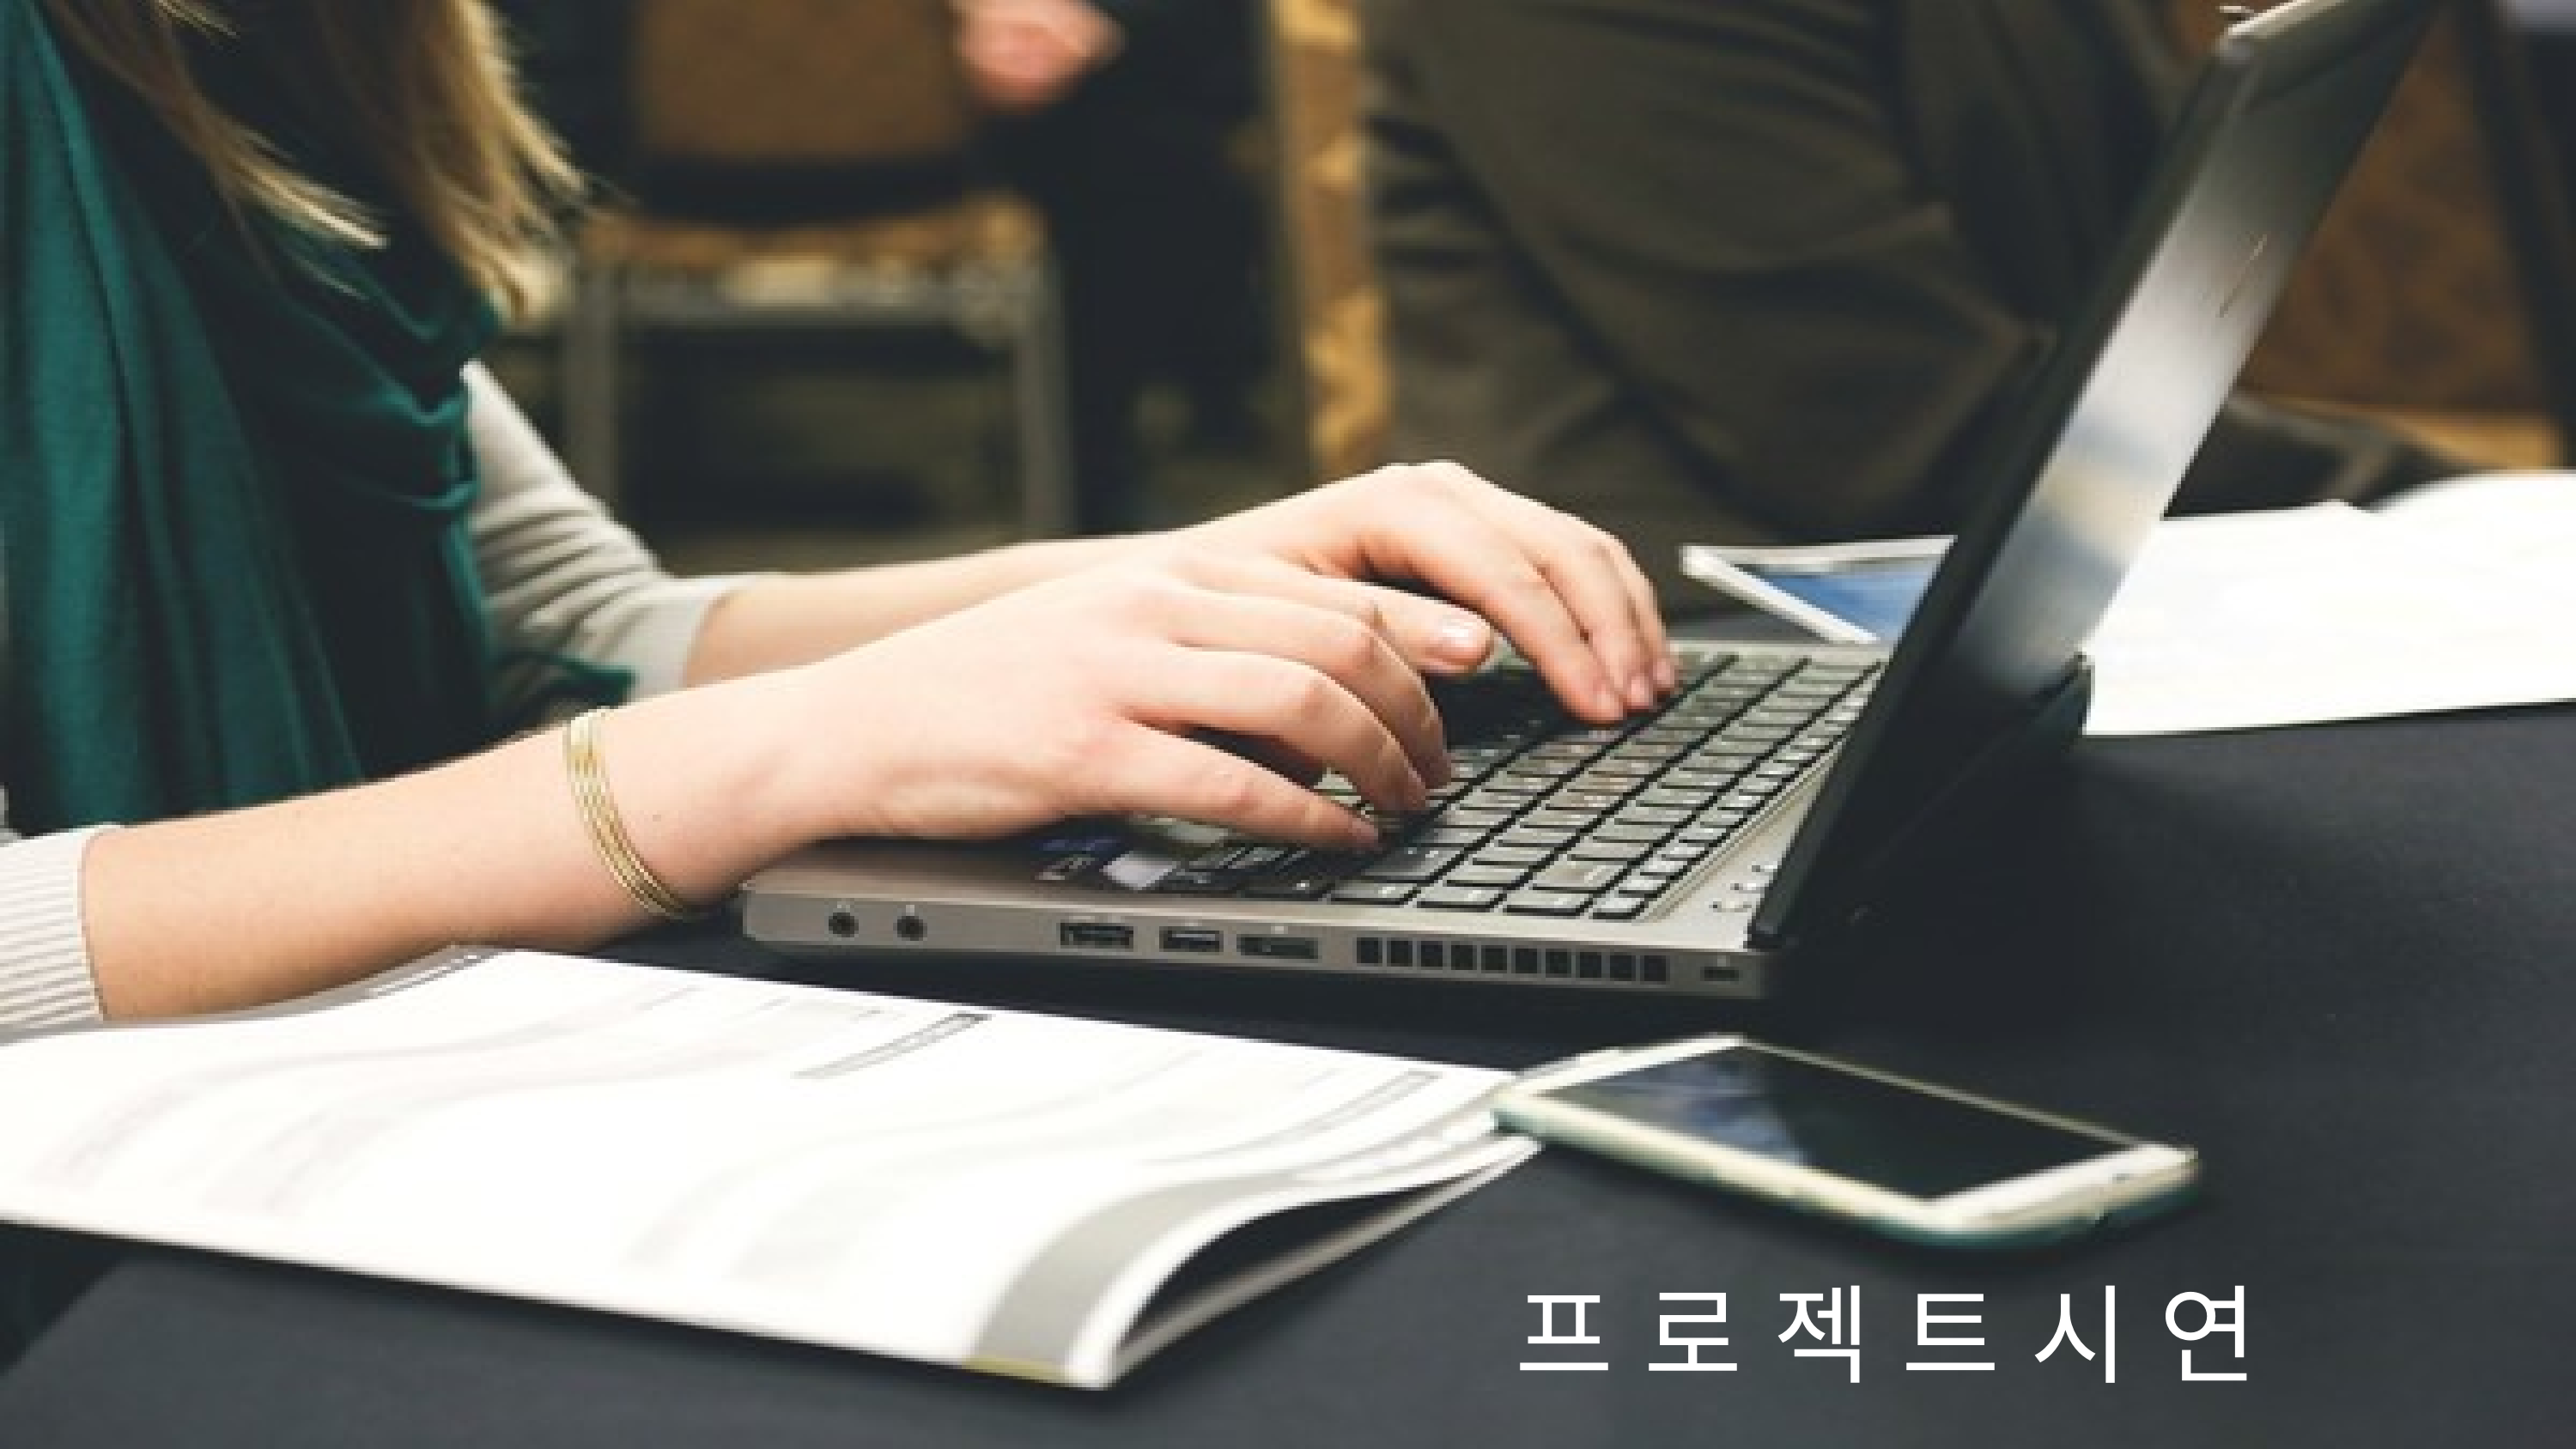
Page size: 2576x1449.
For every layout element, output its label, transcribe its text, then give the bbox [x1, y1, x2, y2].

picture [0, 0, 2576, 1449]
text_box 프 로 젝 트 시 연 [1502, 1260, 2351, 1403]
